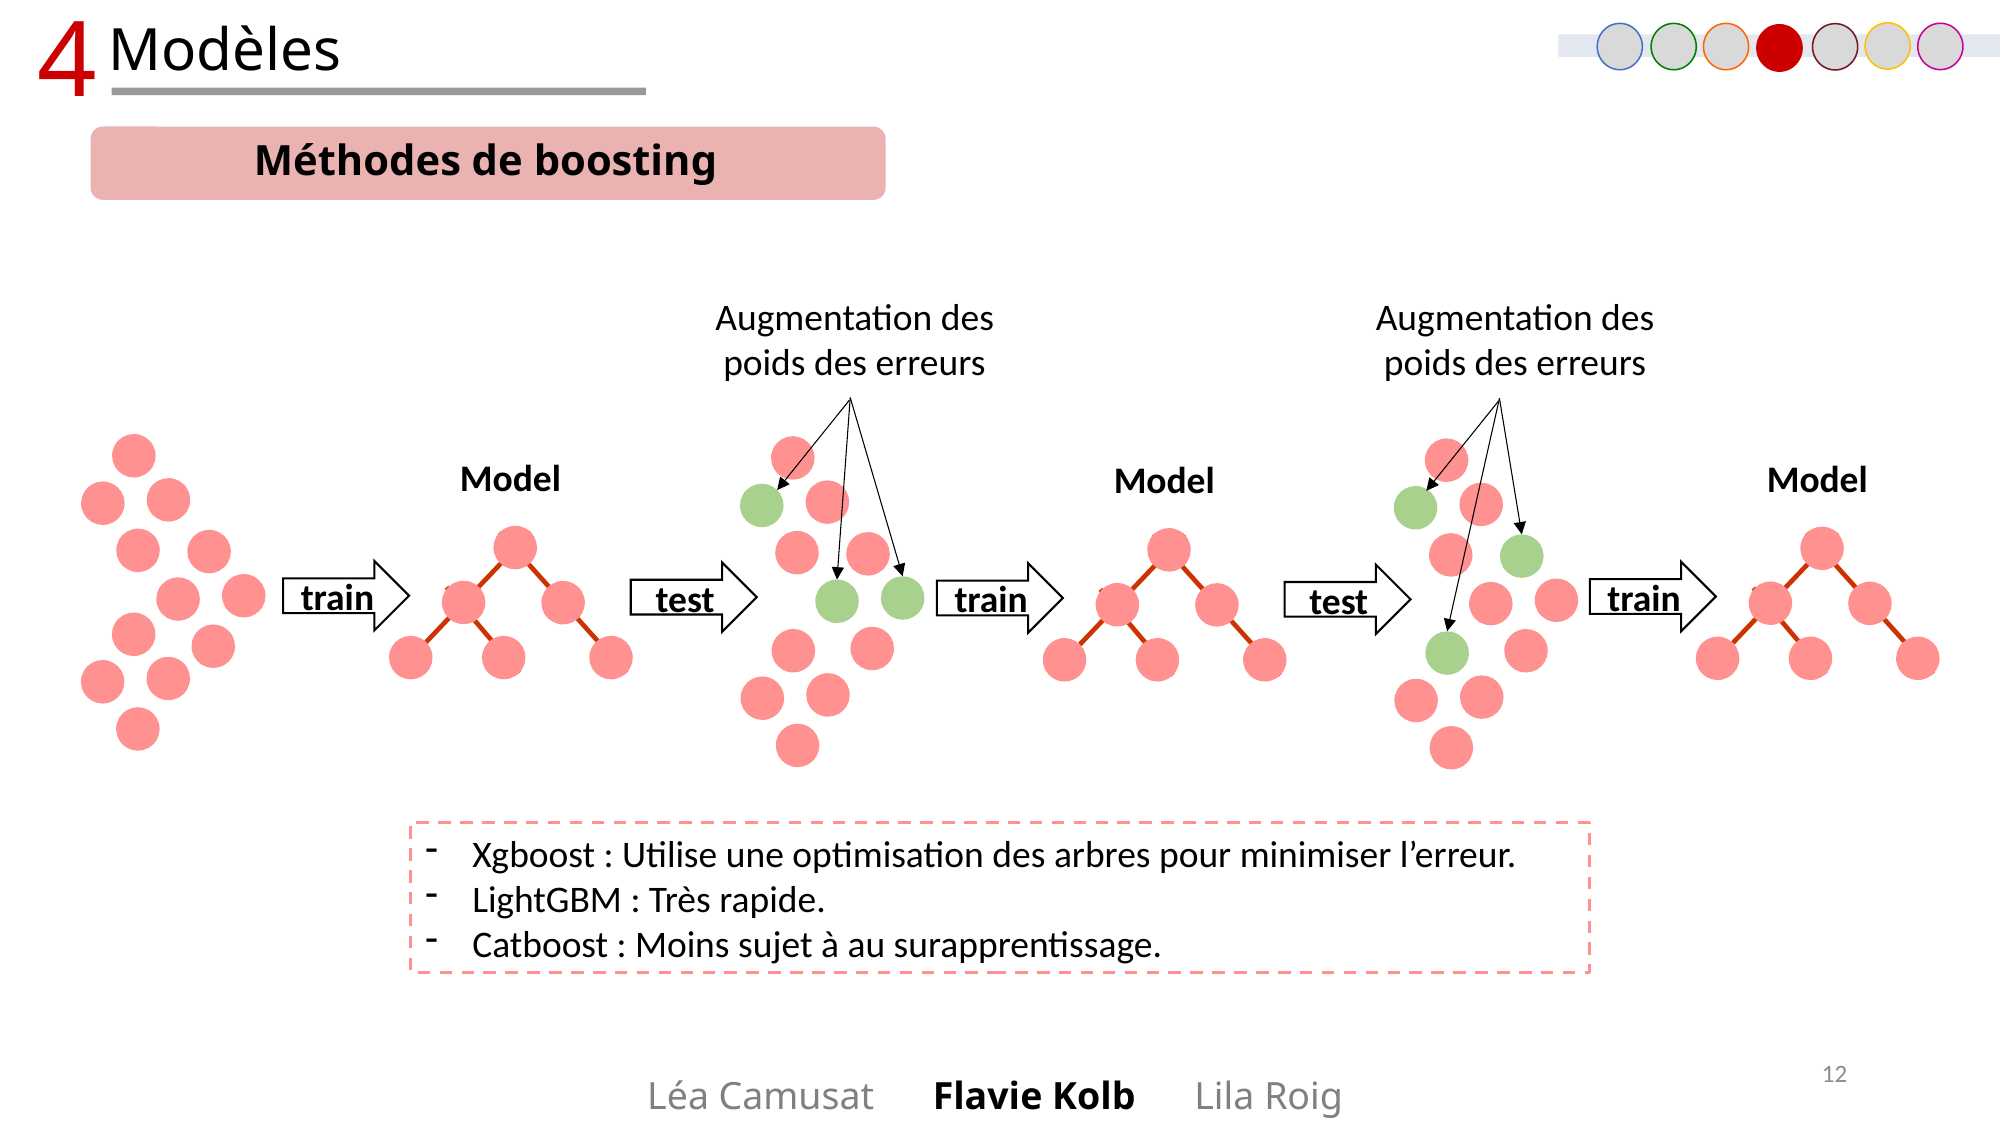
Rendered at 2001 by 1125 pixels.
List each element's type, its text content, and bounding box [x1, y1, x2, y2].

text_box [23, 0, 778, 127]
text_box [1746, 33, 1755, 58]
text_box Xgboost : Utilise une optimisation des arbres pour minimiser l’erreur. LightGBM : Très rapide. Catboost : Moins sujet à au surapprentissage. [410, 822, 1590, 973]
text_box [1694, 33, 1706, 58]
text_box [1640, 33, 1653, 58]
slide_number 12 [1412, 1042, 1863, 1103]
text_box Léa Camusat Flavie Kolb Lila Roig [0, 1064, 2000, 1125]
text_box [1557, 33, 1599, 58]
text_box [1908, 33, 1920, 58]
text_box [1961, 33, 2000, 58]
text_box [1805, 33, 1815, 58]
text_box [1755, 0, 1805, 230]
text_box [80, 285, 1941, 770]
text_box [1855, 33, 1867, 58]
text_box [90, 125, 886, 200]
